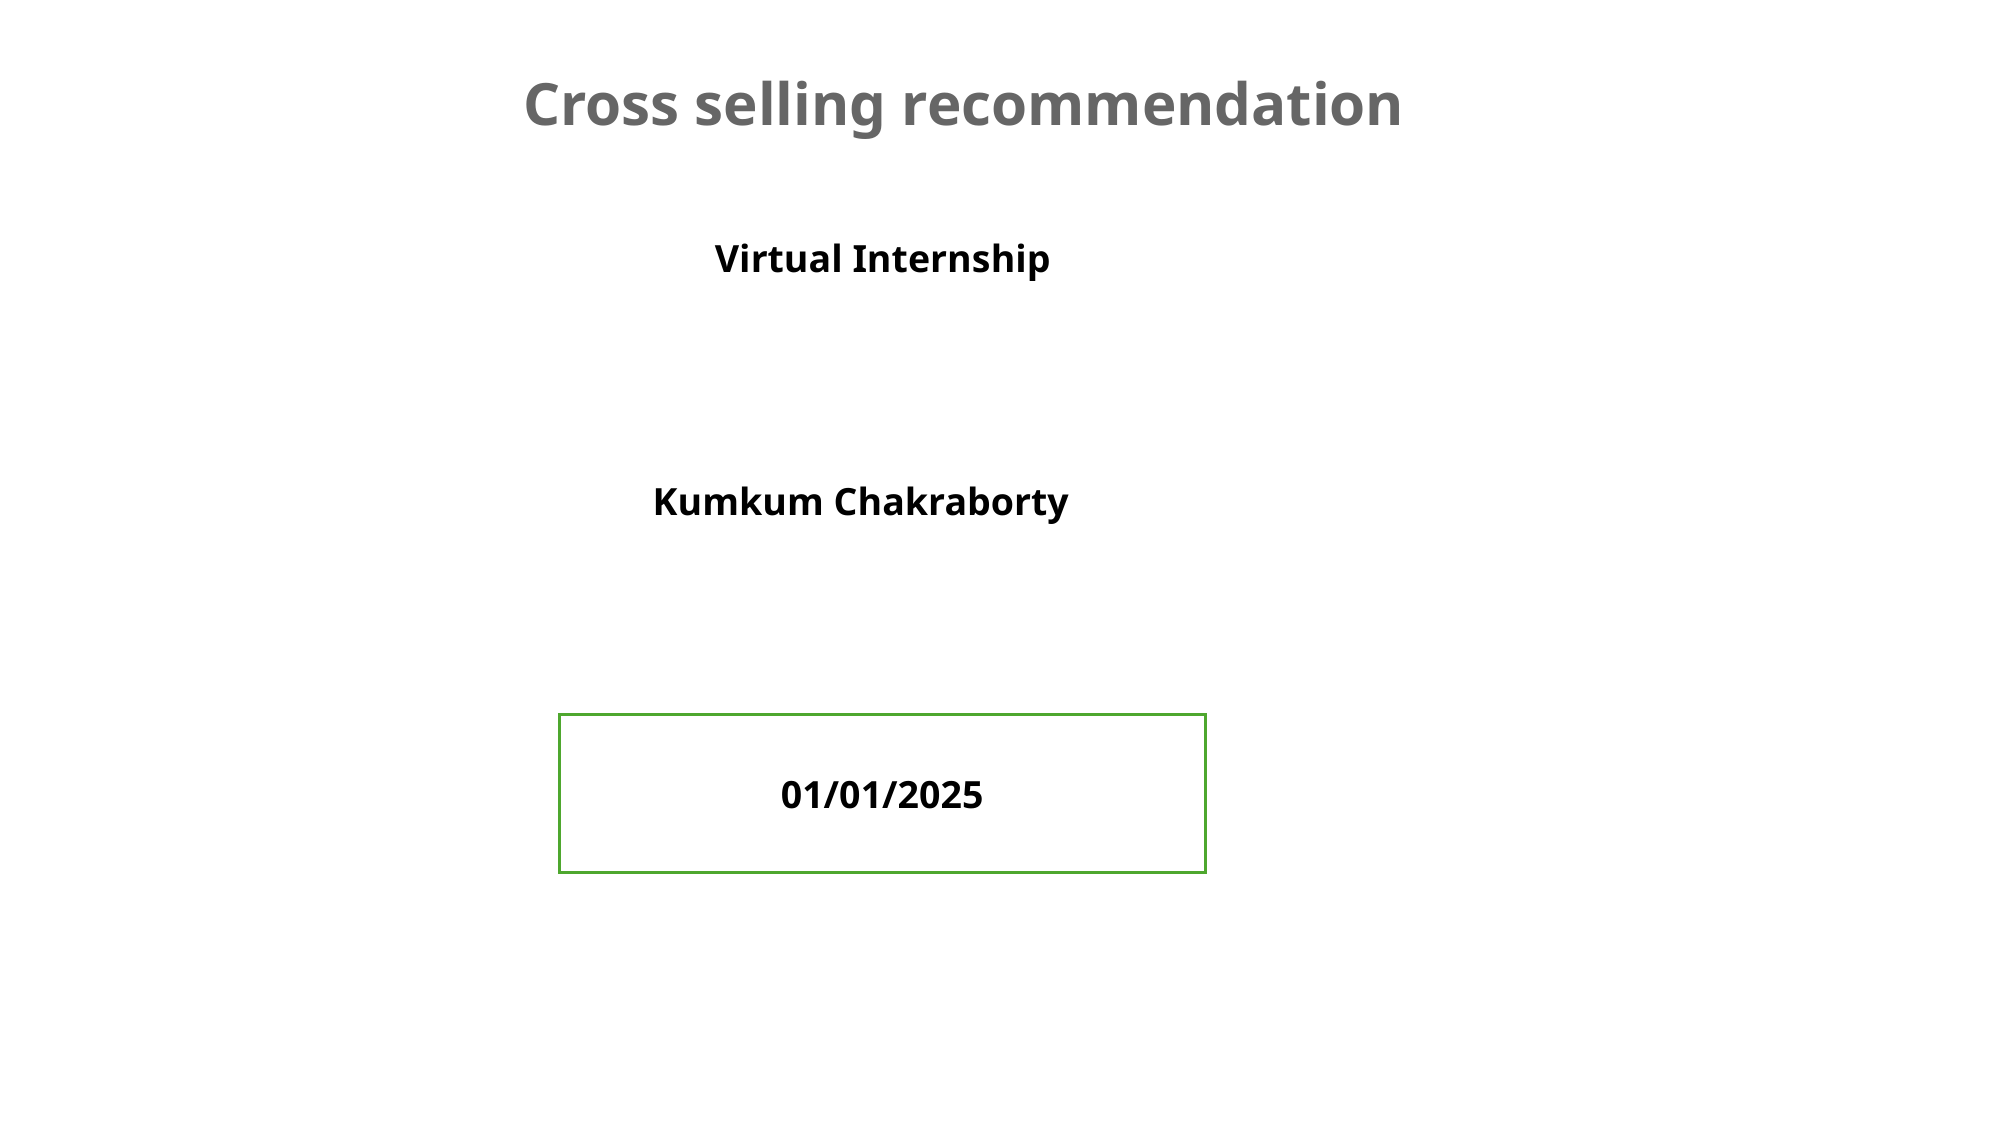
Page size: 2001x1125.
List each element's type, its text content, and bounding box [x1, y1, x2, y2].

text_box Virtual Internship [658, 198, 1108, 317]
text_box Kumkum Chakraborty [475, 404, 1247, 598]
text_box Cross selling recommendation [507, 18, 1465, 185]
text_box 01/01/2025 [558, 713, 1207, 874]
